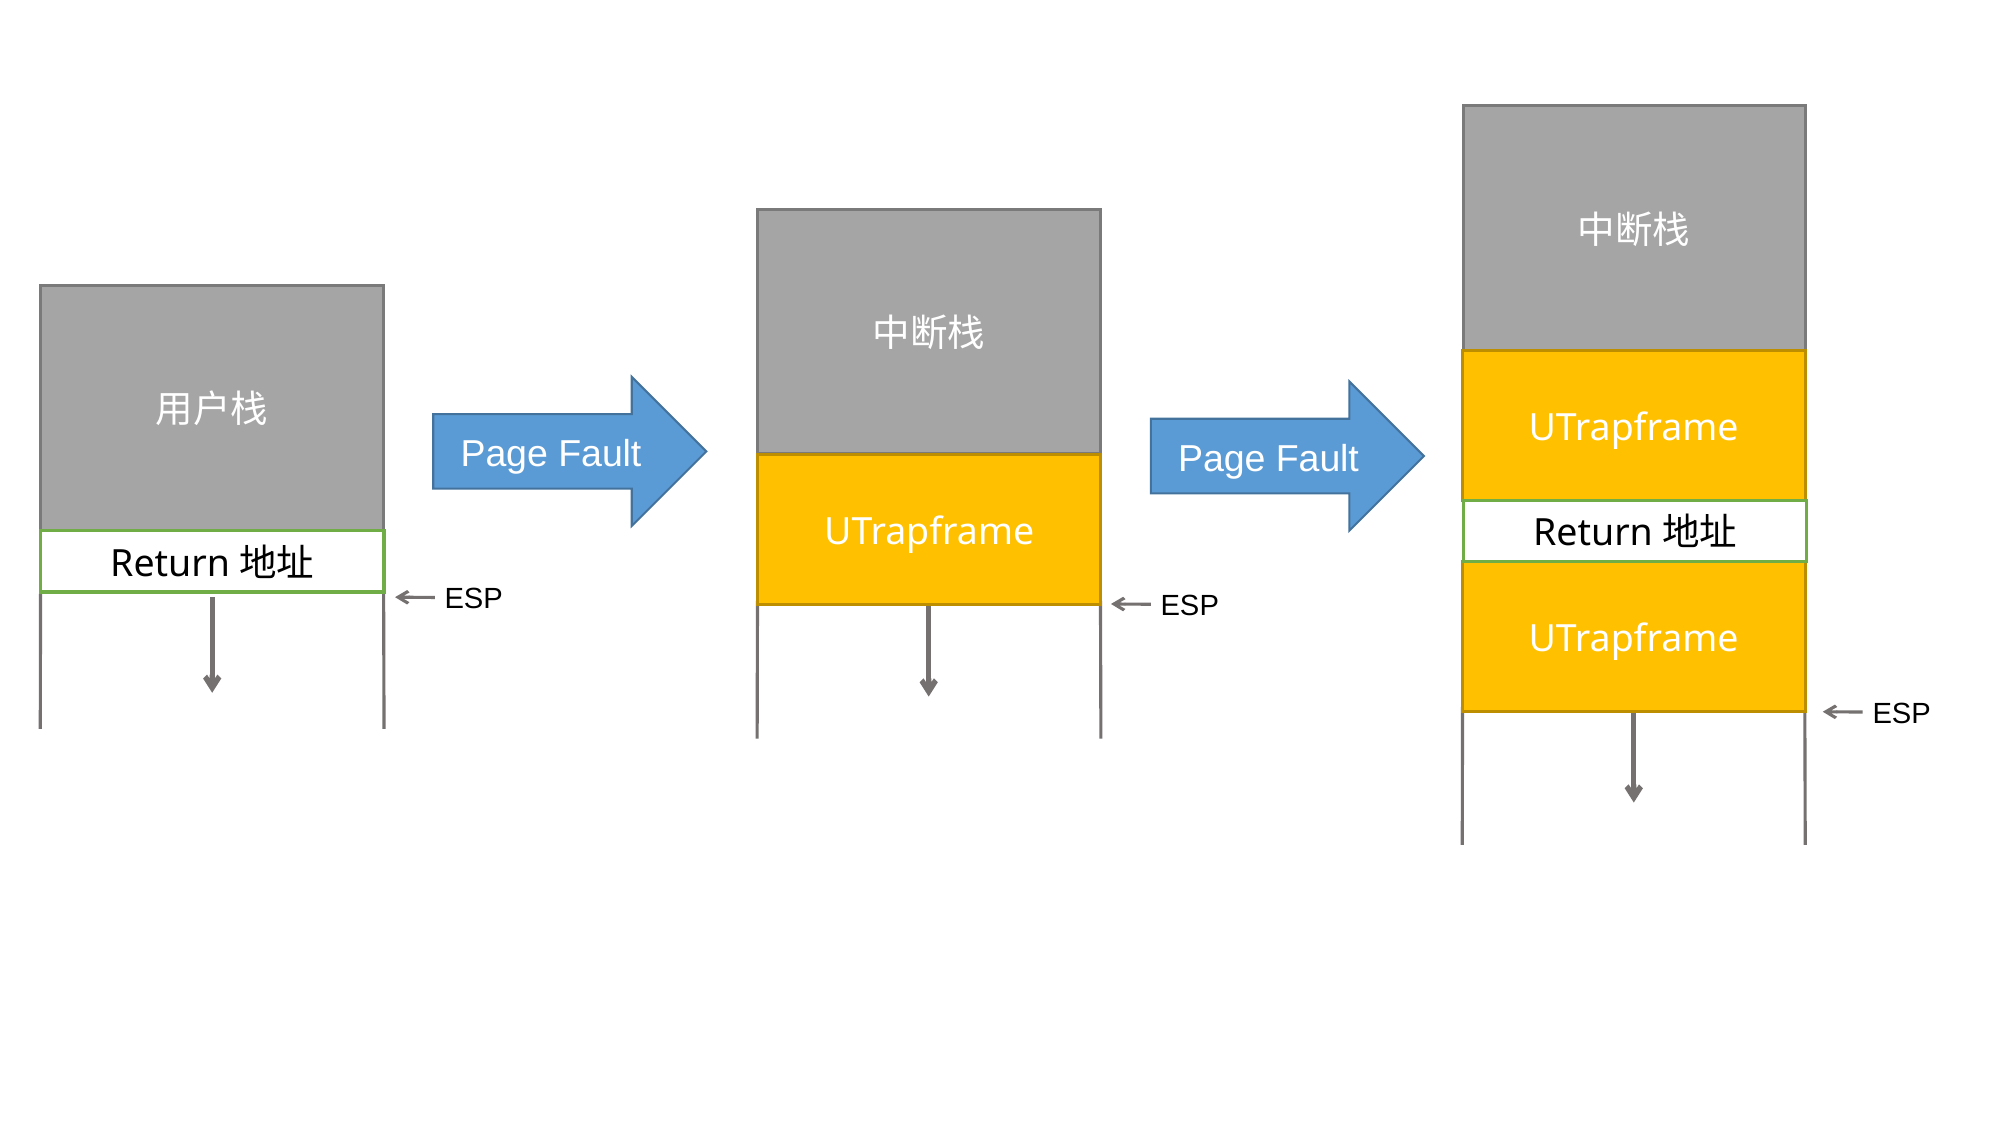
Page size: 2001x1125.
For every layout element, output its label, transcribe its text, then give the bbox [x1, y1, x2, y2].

text_box Page Fault [1149, 379, 1426, 534]
text_box UTrapframe [757, 454, 1102, 605]
text_box Return地址 [1462, 499, 1808, 563]
text_box Return地址 [39, 530, 385, 593]
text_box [1822, 686, 1959, 737]
text_box Page Fault [432, 374, 708, 529]
text_box UTrapframe [1461, 350, 1806, 501]
text_box 中断栈 [1462, 105, 1806, 350]
text_box 中断栈 [756, 208, 1101, 455]
text_box 用户栈 [40, 284, 385, 530]
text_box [394, 572, 531, 623]
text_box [1110, 578, 1247, 630]
text_box UTrapframe [1461, 561, 1806, 712]
